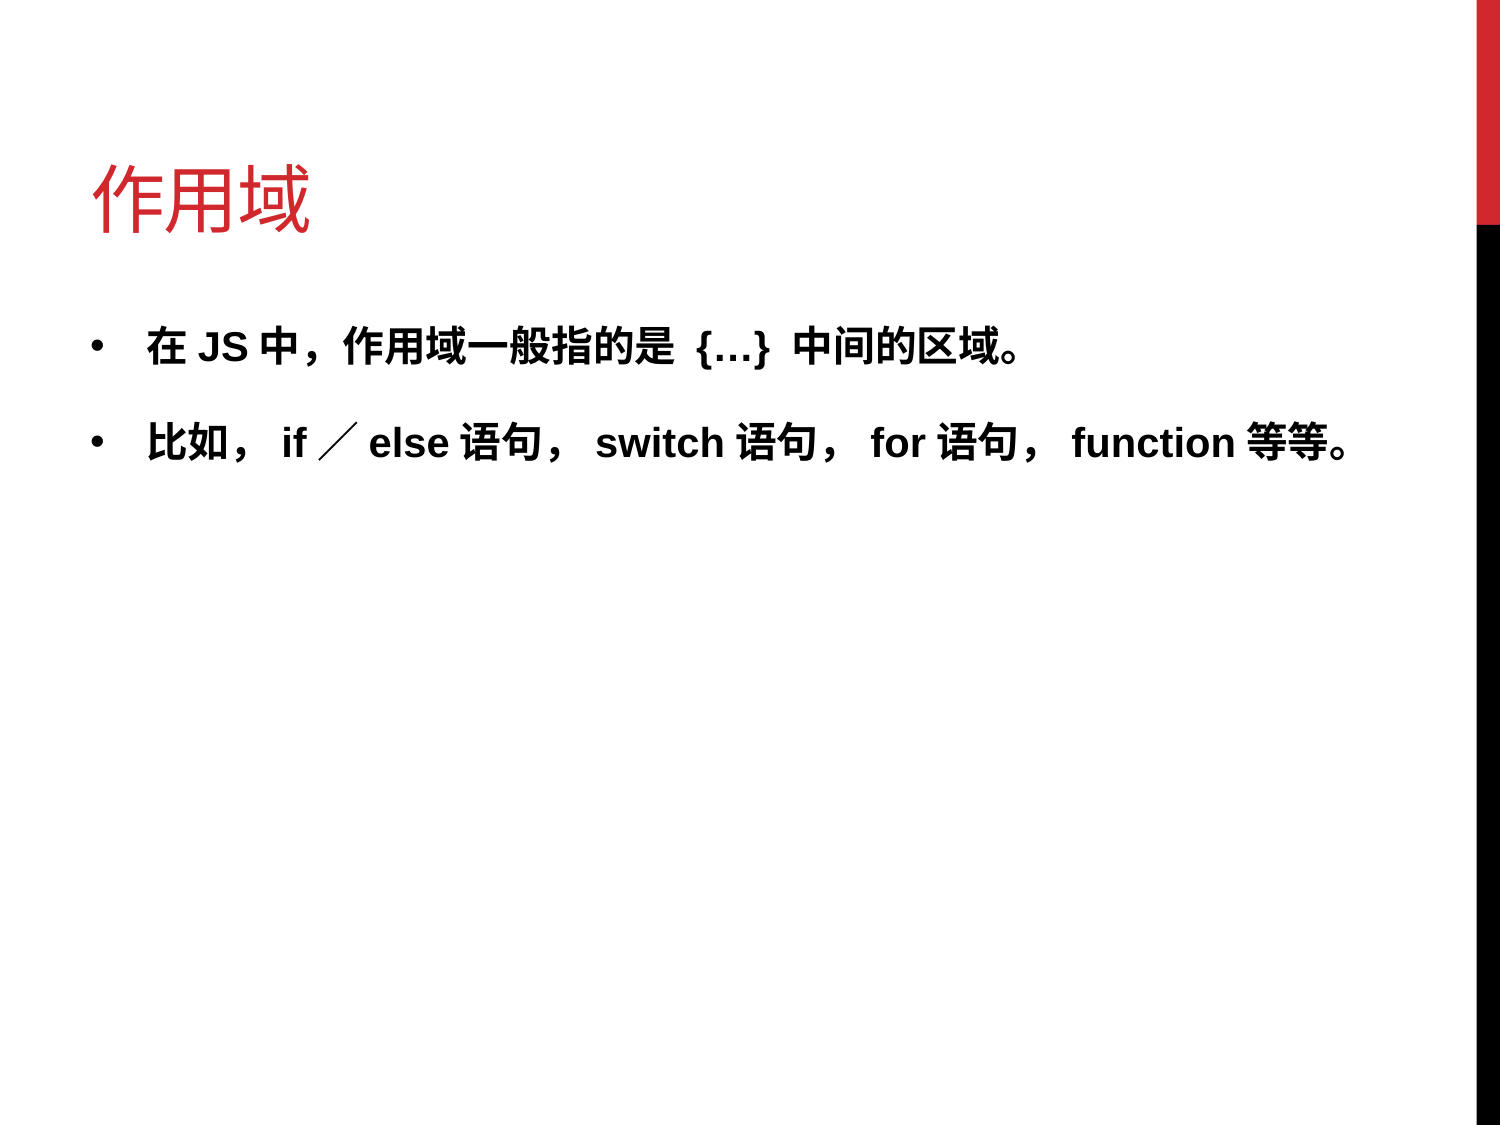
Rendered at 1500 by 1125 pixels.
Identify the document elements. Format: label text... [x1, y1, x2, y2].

title 作用域 [75, 25, 1025, 250]
list 在JS中，作用域一般指的是 {…} 中间的区域。 比如，if／else语句，switch语句，for语句，function等等。 [75, 287, 1369, 1005]
